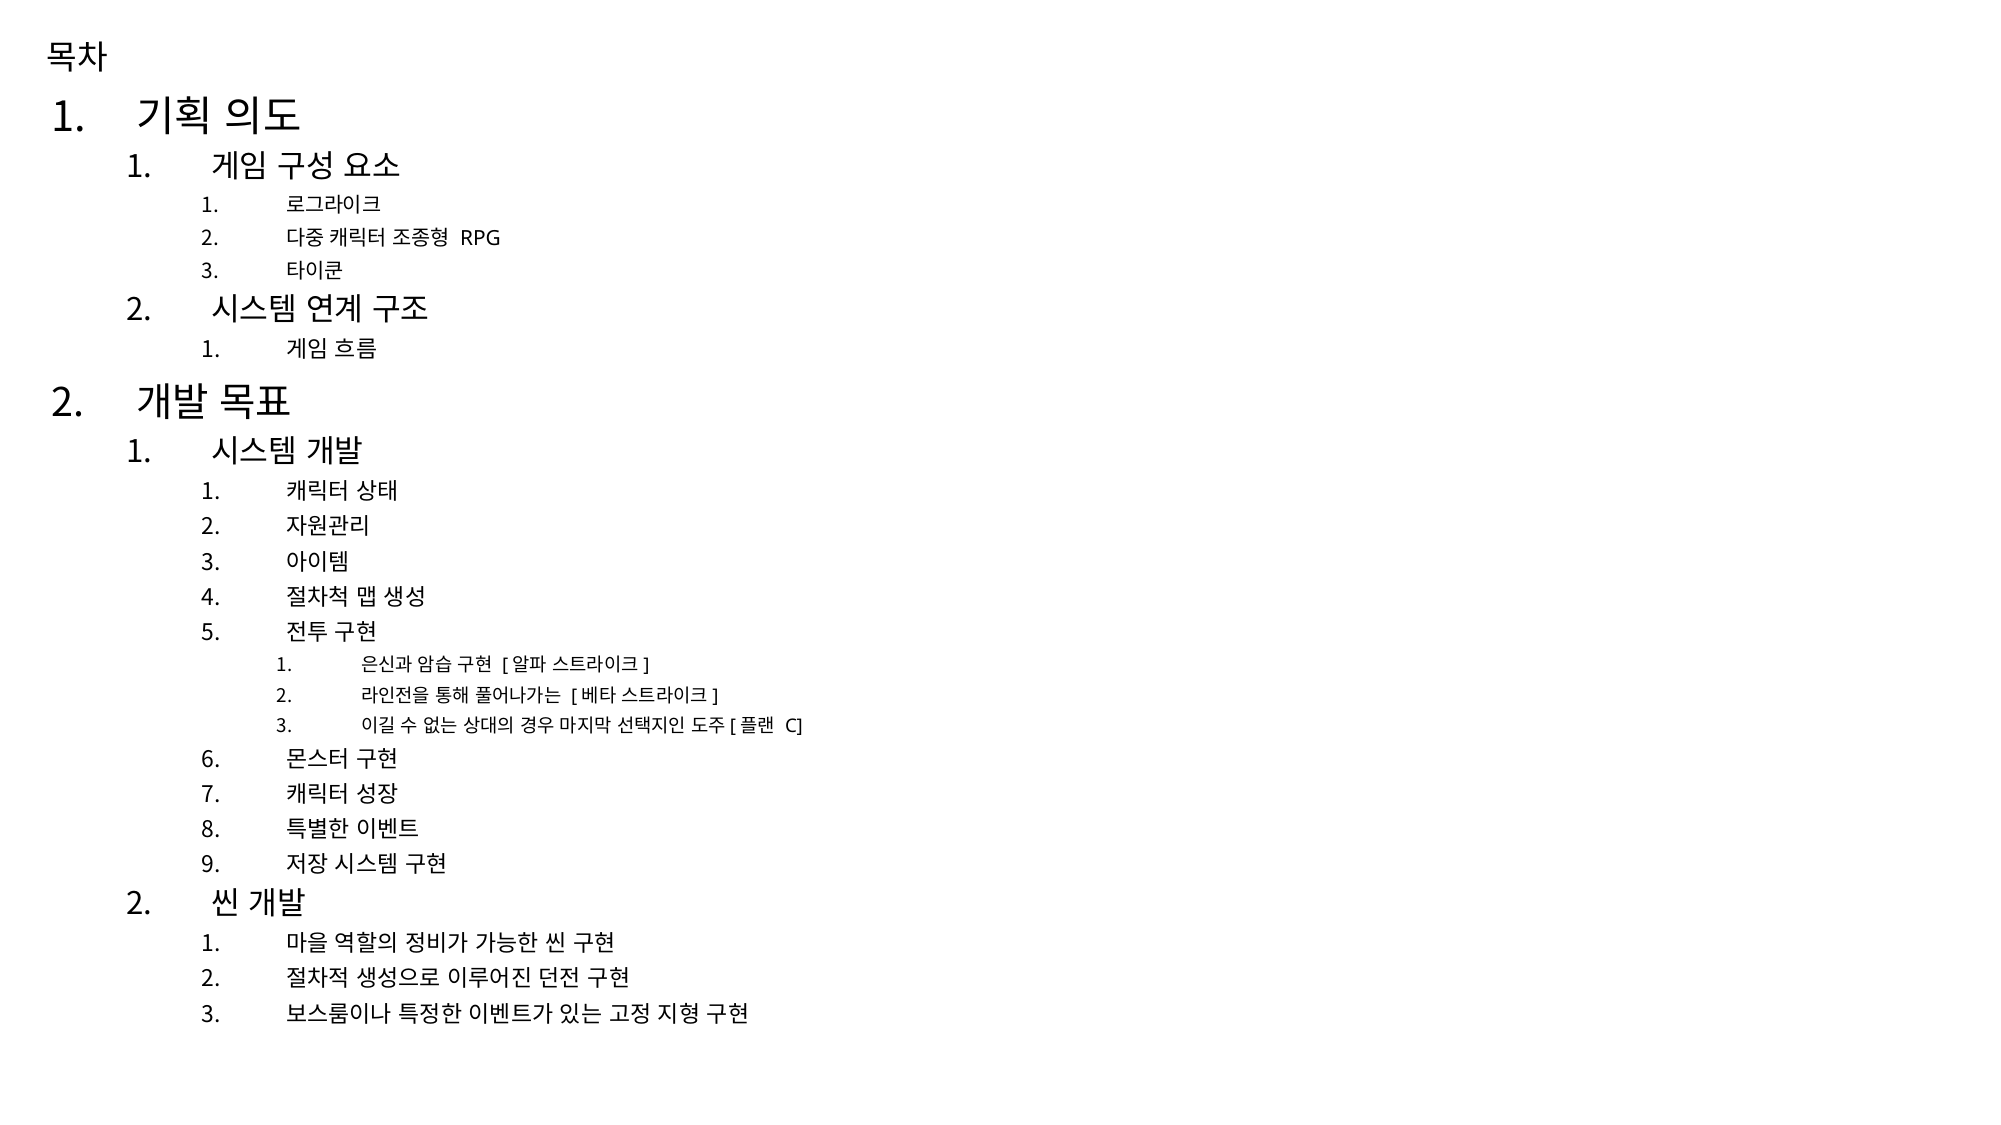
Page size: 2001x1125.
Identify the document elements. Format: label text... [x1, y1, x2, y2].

list 기획 의도 게임 구성 요소 로그라이크 다중 캐릭터 조종형 RPG 타이쿤 시스템 연계 구조 게임 흐름 개발 목표 시스템 개발 캐릭터 상태 자원관리 아이템 절차척 맵 생성 전투 구현 은신과 암습 구현 [알파 스트라이크] 라인전을 통해 풀어나가는 [베타 스트라이크] 이길 수 없는 상대의 경우 마지막 선택지인 도주[플랜 C] 몬스터 구현 캐릭터 성장 특별한 이벤트 저장 시스템 구현 씬 개발 마을 역할의 정비가 가능한 씬 구현 절차적 생성으로 이루어진 던전 구현 보스룸이나 특정한 이벤트가 있는 고정 지형 구현 [36, 88, 1974, 1096]
title 목차 [31, 29, 1974, 89]
